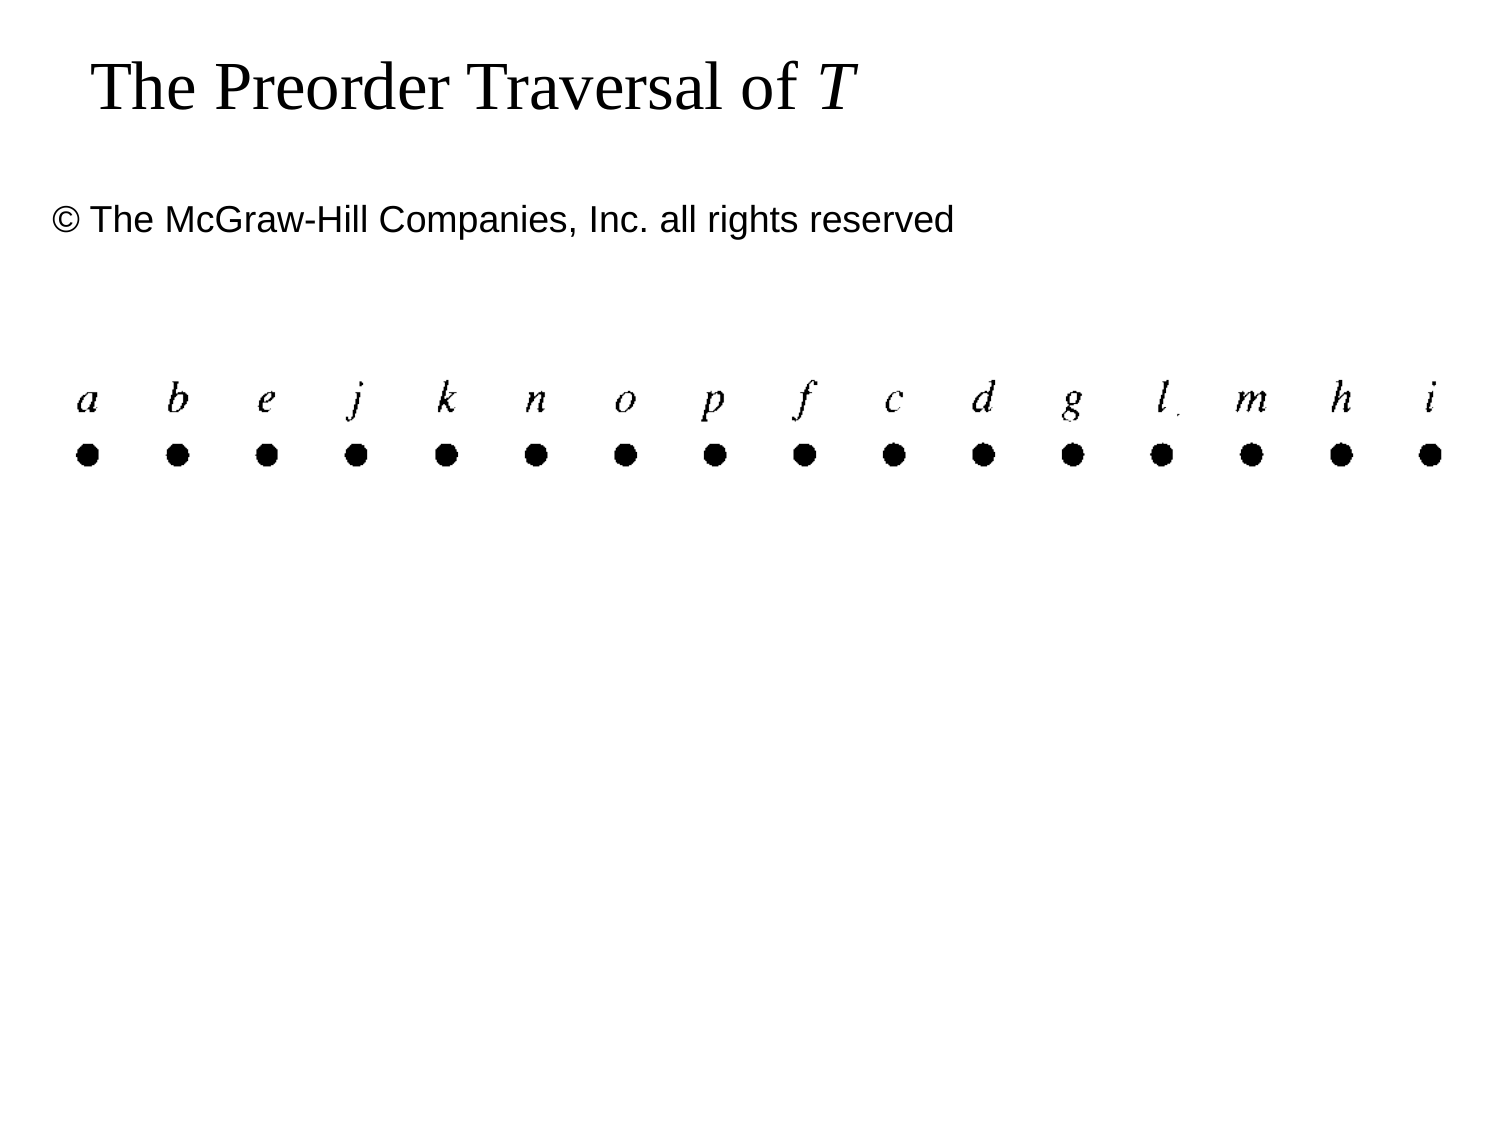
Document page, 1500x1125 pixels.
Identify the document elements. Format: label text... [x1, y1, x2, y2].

title The Preorder Traversal of T [75, 24, 1425, 150]
text_box © The McGraw-Hill Companies, Inc. all rights reserved [37, 187, 1350, 248]
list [0, 312, 1500, 529]
